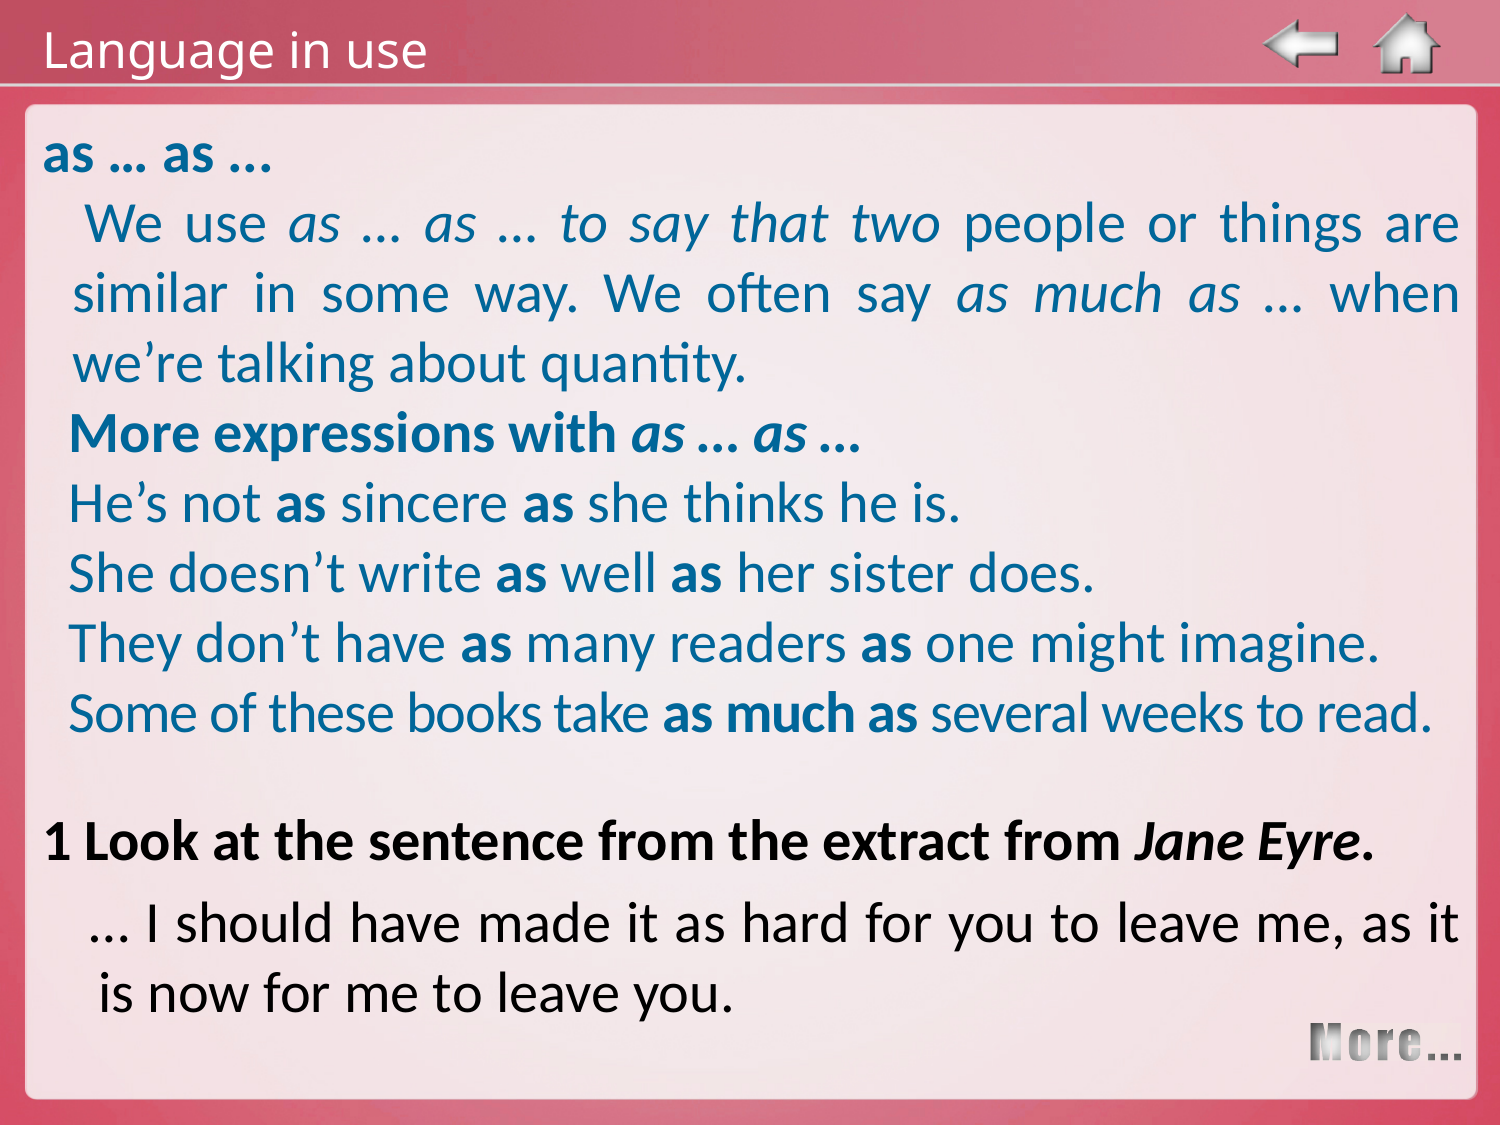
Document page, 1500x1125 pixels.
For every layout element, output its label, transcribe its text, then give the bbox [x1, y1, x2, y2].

text_box Language in use [27, 11, 582, 87]
picture [0, 0, 1500, 1125]
list as … as ... We use as … as … to say that two people or things are similar in some way. We often say as much as … when we’re talking about quantity. More expressions with as … as … He’s not as sincere as she thinks he is. She doesn’t write as well as her sister does. They don’t have as many readers as one might imagine. Some of these books take as much as several weeks to read. 1 Look at the sentence from the extract from Jane Eyre. … I should have made it as hard for you to leave me, as it is now for me to leave you. [27, 106, 1477, 1102]
